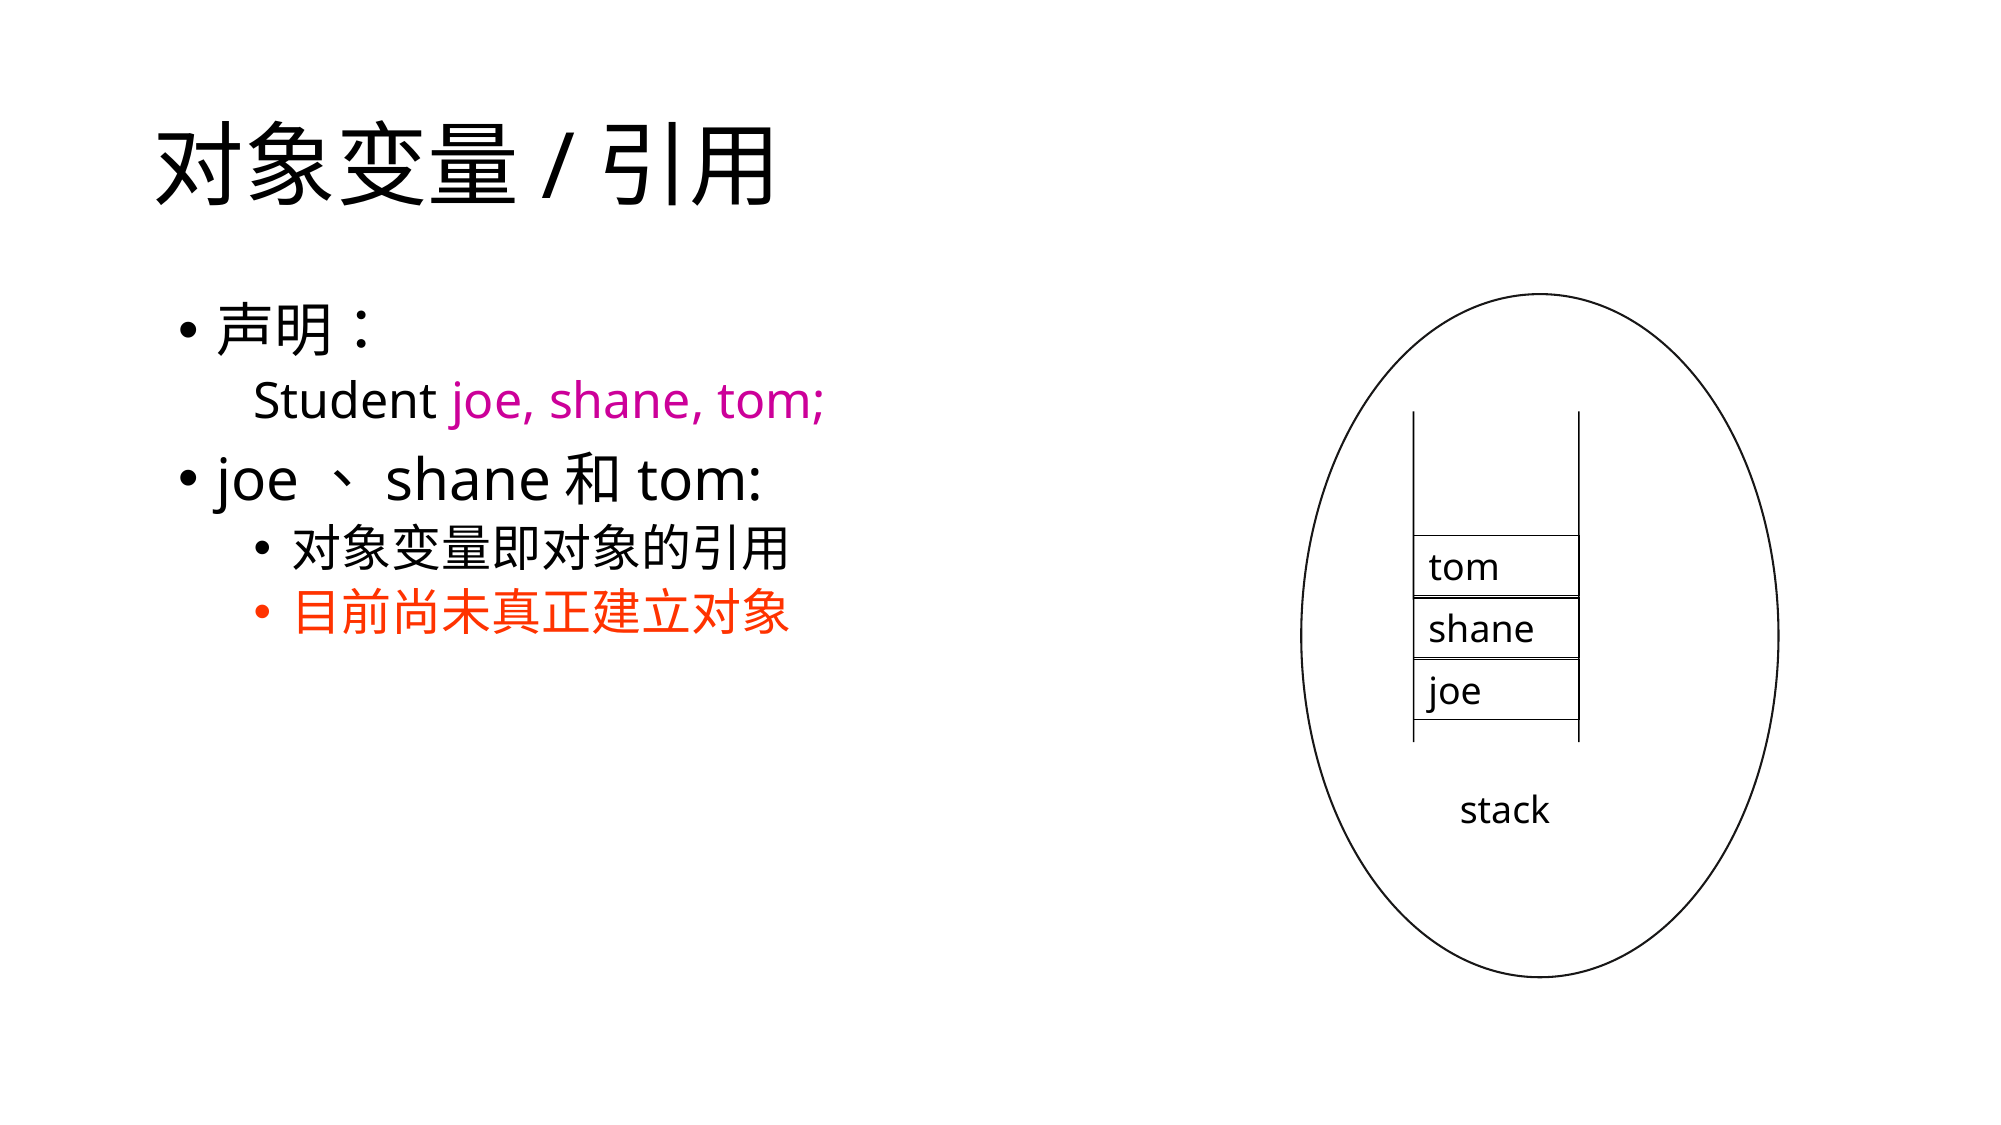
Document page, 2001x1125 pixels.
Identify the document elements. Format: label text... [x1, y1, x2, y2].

title 对象变量/引用 [137, 59, 1863, 278]
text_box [1413, 411, 1580, 743]
text_box [1300, 293, 1780, 979]
list 声明： Student joe, shane, tom; joe、shane和tom: 对象变量即对象的引用 目前尚未真正建立对象 [163, 294, 1677, 1015]
